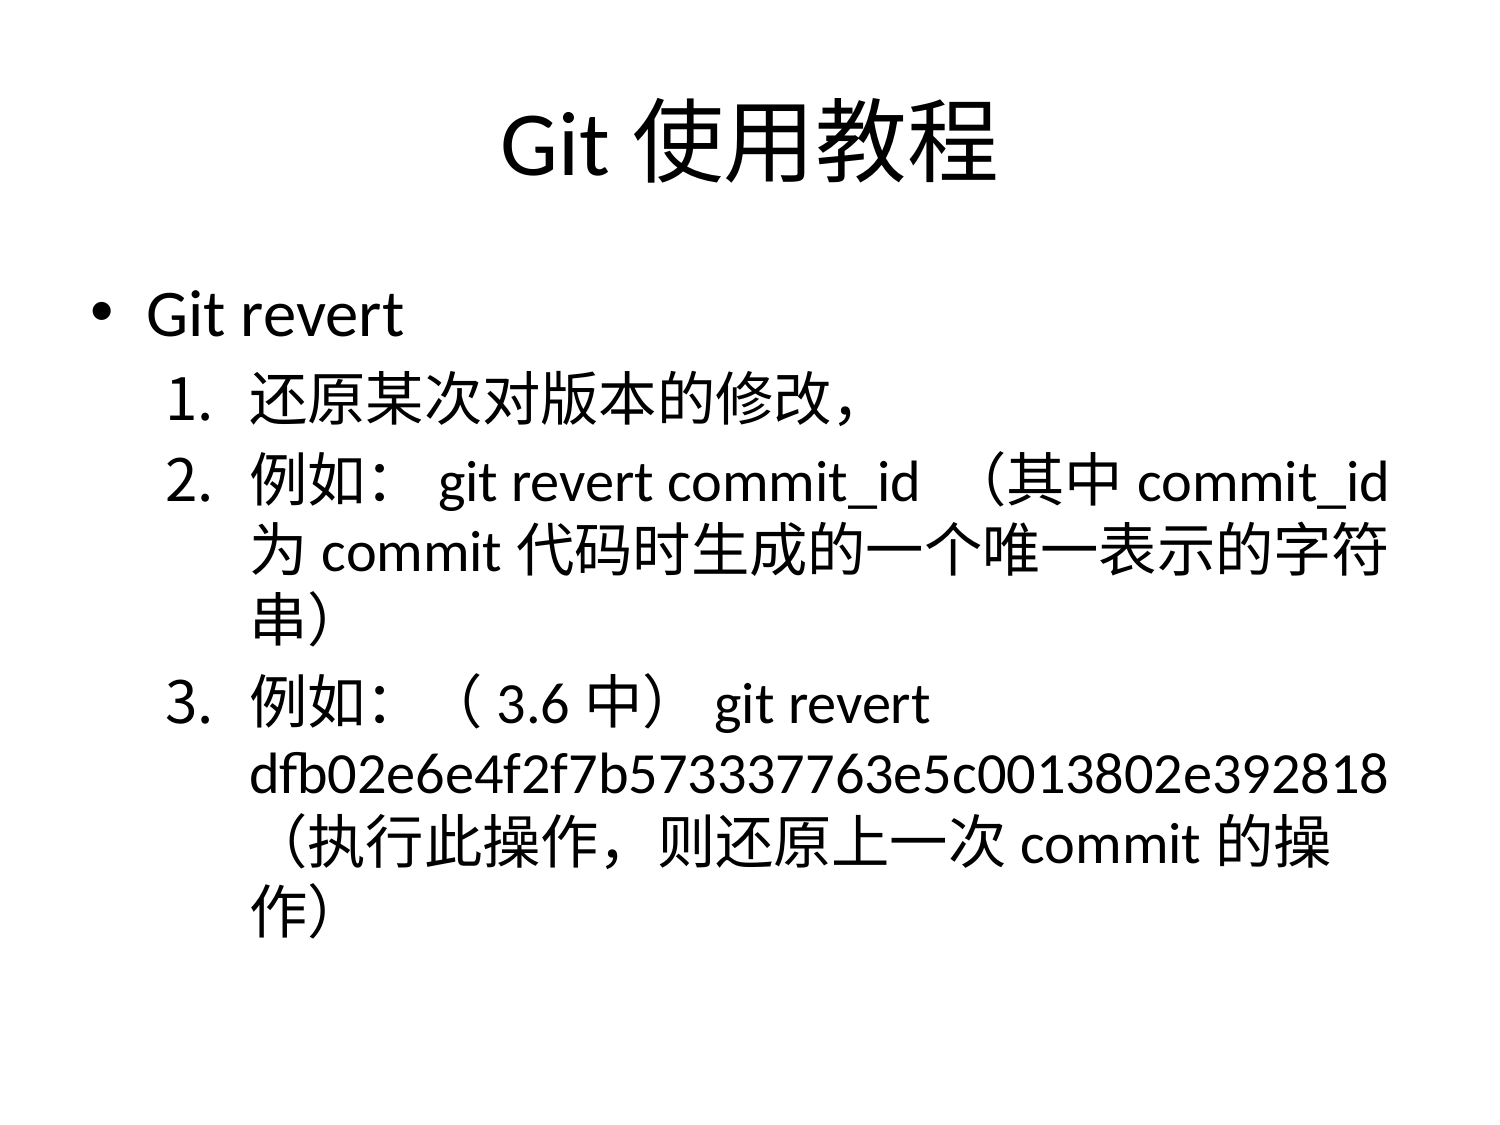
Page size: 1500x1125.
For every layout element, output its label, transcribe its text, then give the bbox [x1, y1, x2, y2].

title Git使用教程 [75, 45, 1425, 233]
list Git revert 还原某次对版本的修改， 例如：git revert commit_id （其中commit_id为commit代码时生成的一个唯一表示的字符串） 例如：（3.6中）git revert dfb02e6e4f2f7b573337763e5c0013802e392818 （执行此操作，则还原上一次commit的操作） [75, 262, 1425, 1005]
